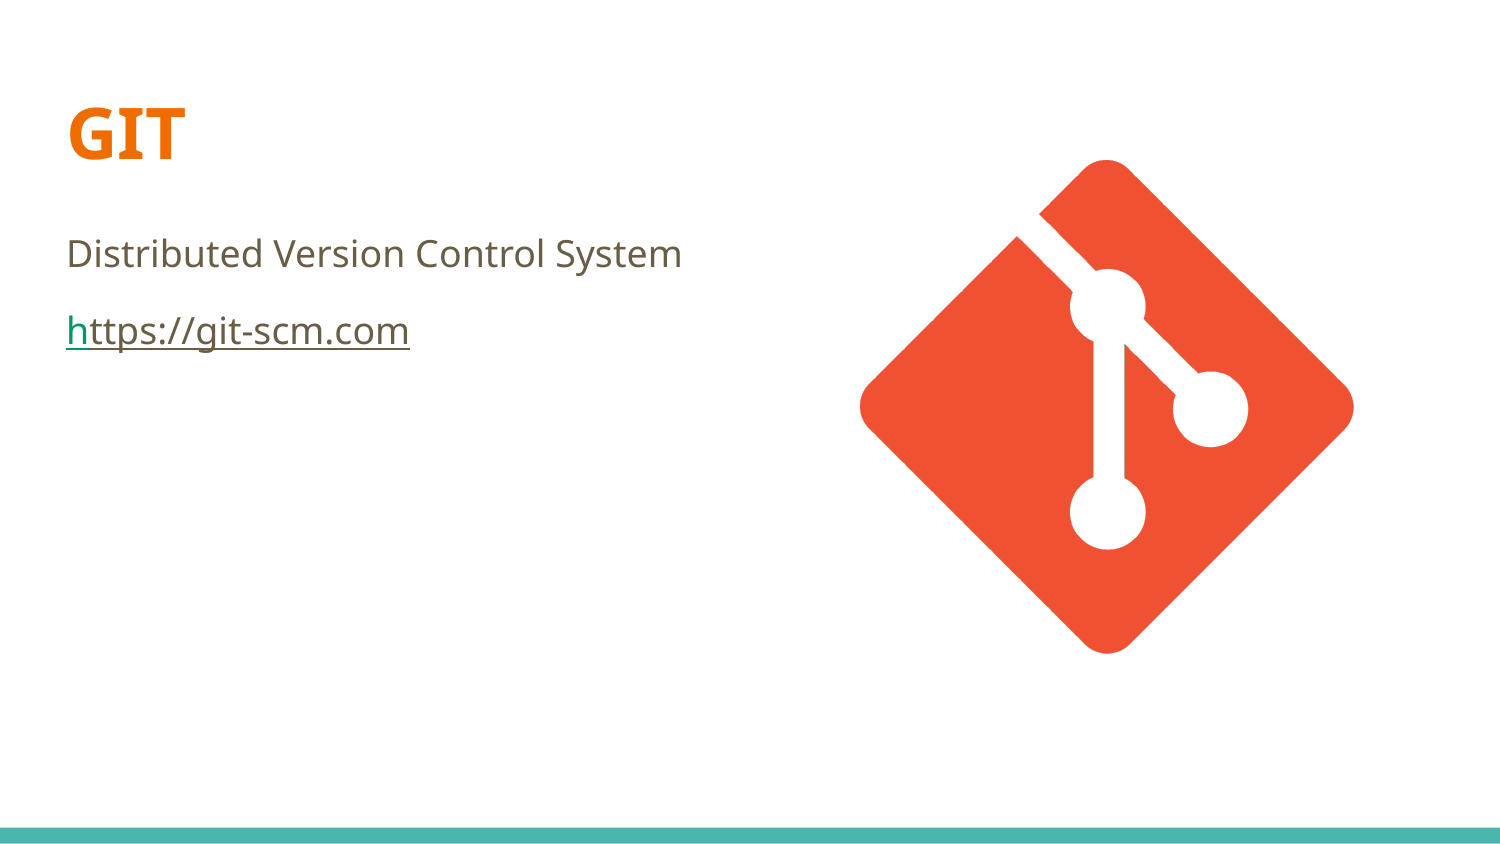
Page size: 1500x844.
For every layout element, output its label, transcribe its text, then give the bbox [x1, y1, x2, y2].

list Distributed Version Control System https://git-scm.com [51, 207, 1449, 750]
title GIT [51, 72, 1449, 189]
picture [846, 146, 1367, 667]
